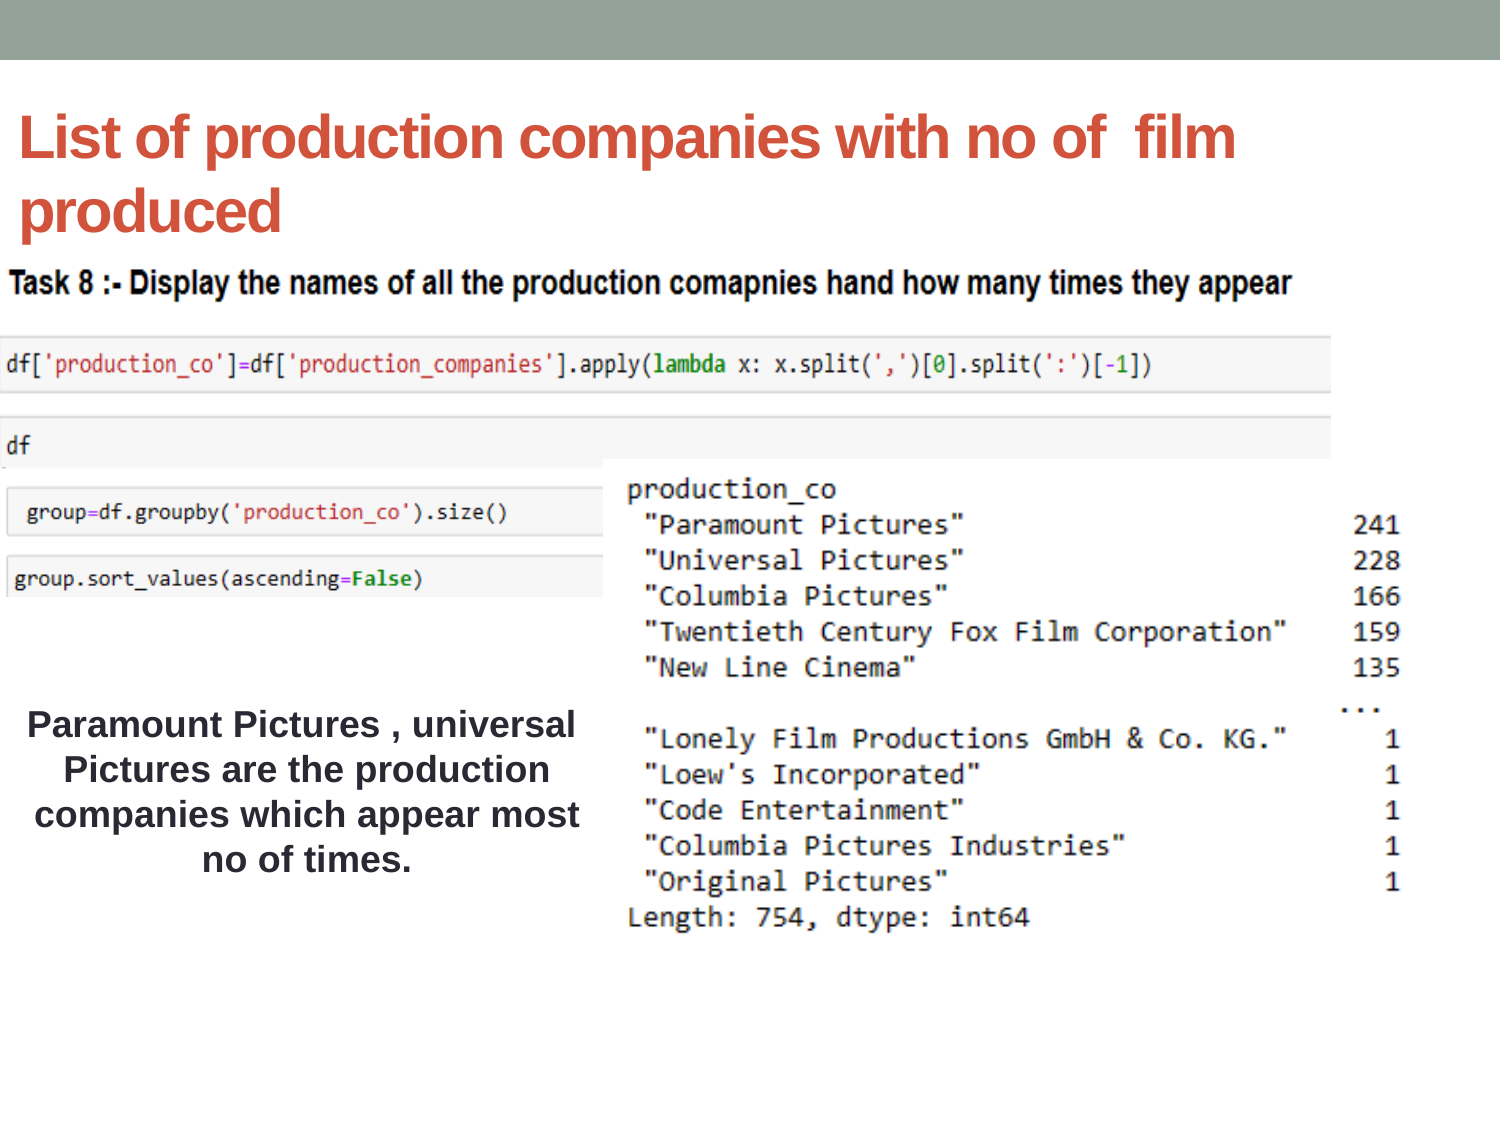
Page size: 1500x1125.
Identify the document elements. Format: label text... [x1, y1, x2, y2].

text_box Paramount Pictures , universal Pictures are the production companies which appear most no of times. [3, 692, 600, 888]
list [0, 247, 1332, 468]
picture [2, 459, 1483, 948]
title List of production companies with no of film produced [3, 90, 1354, 253]
